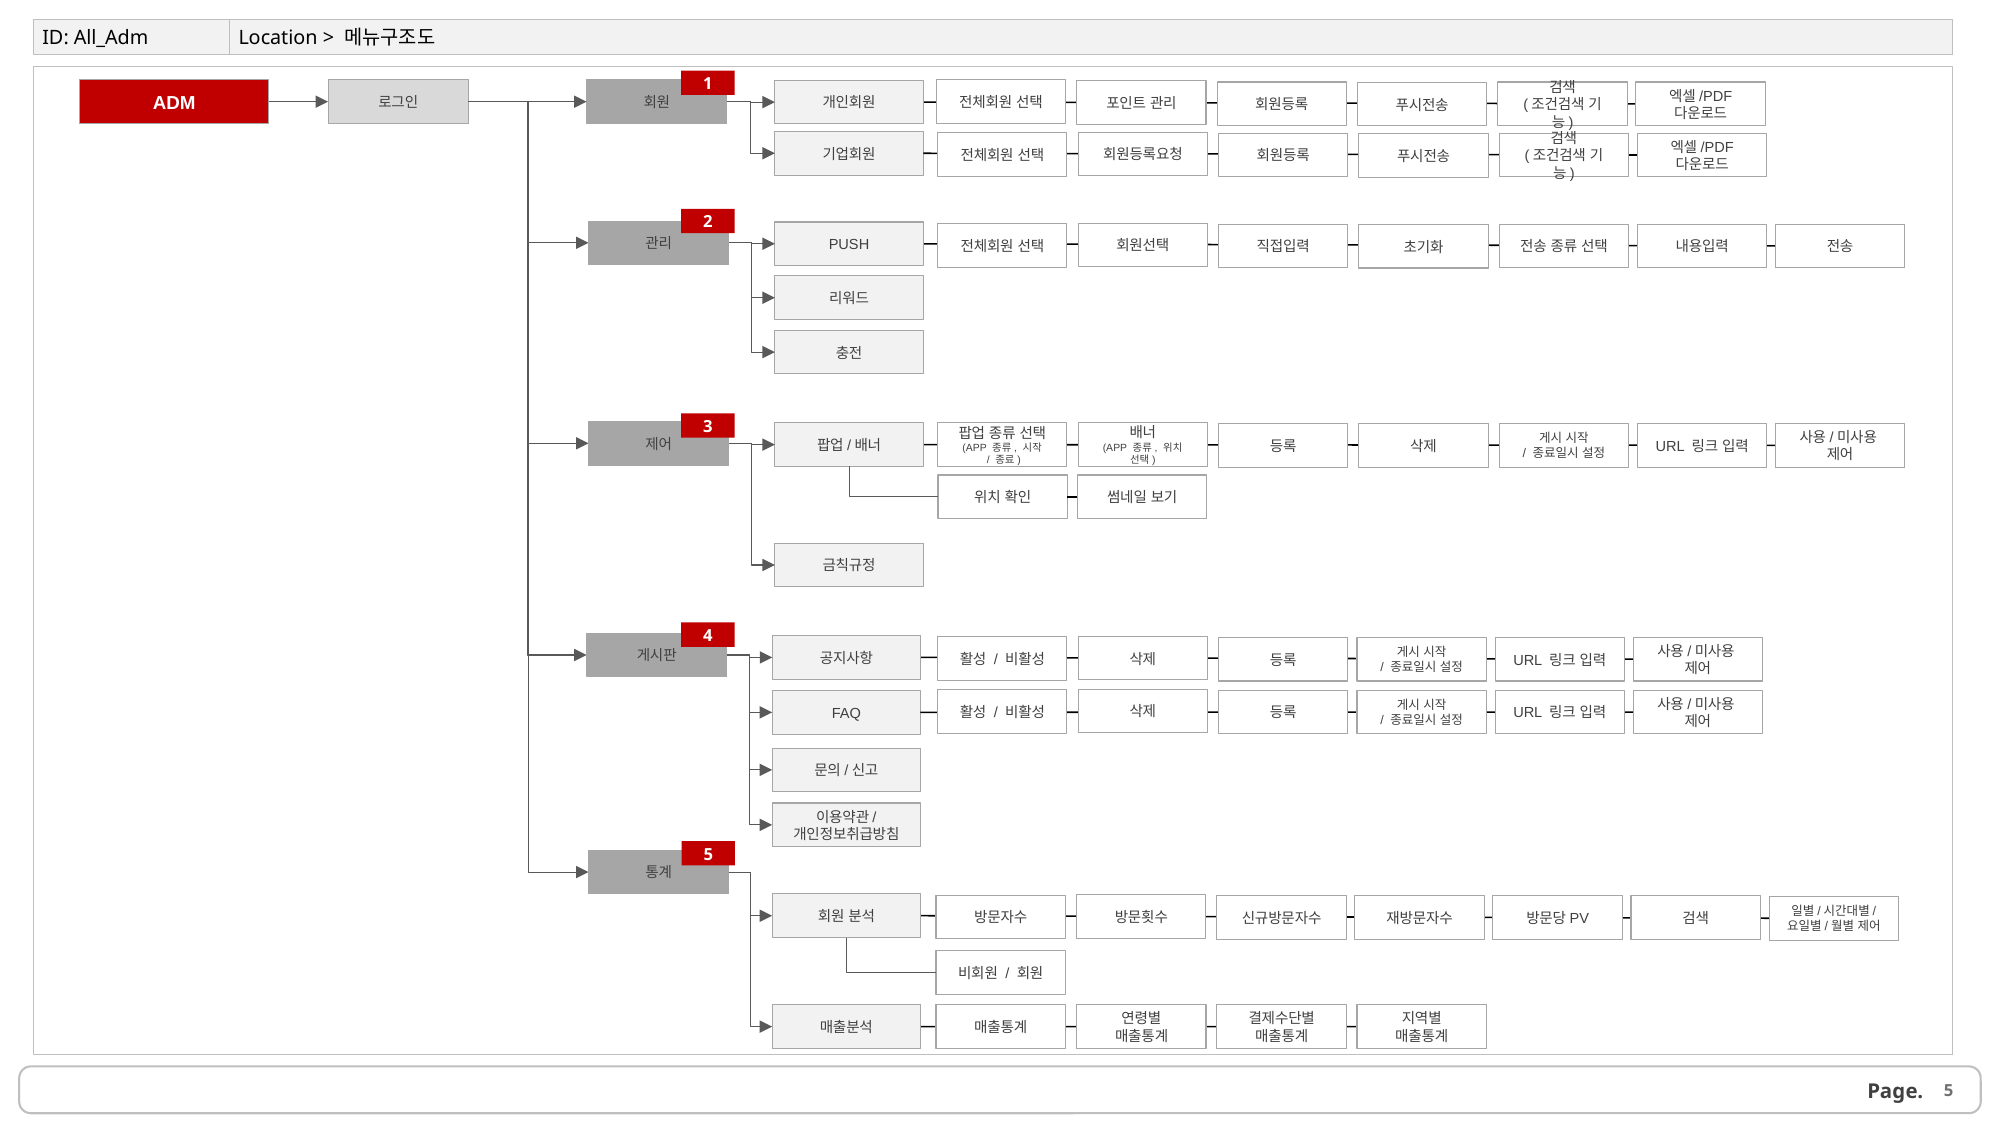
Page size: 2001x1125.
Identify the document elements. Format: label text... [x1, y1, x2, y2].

text_box 검색 (조건검색 기능) [1496, 112, 1629, 128]
text_box URL 링크 입력 [1635, 421, 1769, 443]
text_box 비회원 / 회원 [934, 949, 1067, 996]
text_box 직접입력 [1216, 222, 1350, 242]
text_box 배너 (APP 종류, 위치 선택) [1076, 420, 1210, 443]
text_box 전송 [1773, 222, 1907, 270]
table_cell [936, 446, 1069, 451]
text_box 신규방문자수 [1215, 894, 1348, 914]
text_box 전체회원 선택 [936, 130, 1069, 151]
text_box 활성 / 비활성 [936, 668, 1069, 682]
text_box ADM [78, 78, 271, 126]
text_box 내용입력 [1635, 222, 1769, 242]
text_box 매출통계 [934, 1035, 1067, 1051]
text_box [468, 101, 589, 873]
text_box 포인트 관리 [1075, 79, 1208, 100]
text_box 결제수단별 매출통계 [1215, 1003, 1348, 1025]
text_box 방문자수 [934, 927, 1067, 941]
text_box 게시 시작 / 종료일시 설정 [1355, 720, 1488, 736]
text_box 연령별 매출통계 [1075, 1003, 1208, 1025]
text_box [728, 443, 776, 566]
text_box 매출분석 [770, 1003, 923, 1051]
text_box 검색 (조건검색 기능) [1496, 80, 1629, 100]
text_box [588, 413, 735, 466]
text_box 문의/신고 [777, 746, 923, 794]
text_box 로그인 [326, 78, 470, 126]
text_box 전송 종류 선택 [1497, 222, 1631, 242]
text_box 푸시전송 [1355, 112, 1489, 128]
text_box 결제수단별 매출통계 [1215, 1035, 1348, 1050]
text_box 방문당PV [1491, 894, 1624, 914]
text_box 회원선택 [1076, 256, 1210, 269]
text_box URL 링크 입력 [1635, 454, 1769, 469]
text_box URL 링크 입력 [1493, 635, 1626, 655]
text_box 삭제 [1357, 422, 1490, 443]
text_box 초기화 [1357, 222, 1490, 242]
text_box 등록 [1216, 454, 1350, 469]
text_box URL 링크 입력 [1493, 668, 1626, 683]
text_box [588, 840, 736, 895]
text_box 검색 (조건검색 기능) [1497, 165, 1631, 179]
text_box 썸네일 보기 [1075, 473, 1209, 521]
text_box 푸시전송 [1357, 165, 1490, 179]
text_box 전체회원 선택 [936, 256, 1069, 269]
text_box 푸시전송 [1357, 131, 1490, 151]
text_box 삭제 [1076, 720, 1210, 735]
text_box 전송 종류 선택 [1497, 256, 1631, 270]
text_box URL 링크 입력 [1493, 720, 1626, 736]
text_box 삭제 [1076, 634, 1210, 655]
text_box 신규방문자수 [1215, 927, 1348, 941]
text_box 등록 [1216, 668, 1350, 683]
text_box URL 링크 입력 [1493, 688, 1626, 710]
text_box 지역별 매출통계 [1355, 1003, 1488, 1050]
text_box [586, 622, 735, 677]
text_box 활성 / 비활성 [936, 720, 1069, 735]
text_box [923, 152, 1638, 156]
text_box 회원선택 [1076, 221, 1210, 242]
text_box 충전 [773, 328, 925, 376]
text_box 검색 [1629, 927, 1762, 941]
table_cell 남성 ▼ [1357, 446, 1490, 451]
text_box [873, 909, 909, 1001]
text_box 검색 [1629, 894, 1762, 914]
table_cell 성별선택 [1216, 446, 1350, 451]
text_box 직접입력 [1216, 256, 1350, 270]
table_cell [1497, 446, 1631, 451]
text_box 회원등록요청 [1076, 165, 1210, 178]
text_box 이용약관/ 개인정보취급방침 [770, 801, 923, 849]
text_box 기업회원 [773, 129, 925, 177]
text_box 방문당PV [1491, 927, 1624, 941]
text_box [922, 243, 1776, 247]
text_box 전체회원 선택 [934, 78, 1068, 100]
text_box 초기화 [1357, 256, 1490, 270]
text_box 게시 시작 / 종료일시 설정 [1497, 421, 1631, 443]
text_box 등록 [1216, 421, 1350, 443]
text_box 등록 [1216, 688, 1350, 710]
text_box 게시 시작 / 종료일시 설정 [1497, 454, 1631, 469]
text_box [920, 915, 1770, 919]
text_box 등록 [1216, 720, 1350, 736]
text_box 등록 [1216, 635, 1350, 655]
text_box 활성 / 비활성 [936, 635, 1069, 655]
text_box 전체회원 선택 [936, 165, 1069, 178]
text_box 회원등록 [1216, 165, 1350, 179]
text_box 삭제 [1076, 668, 1210, 682]
text_box 회원 [584, 78, 729, 126]
text_box 금칙규정 [773, 541, 925, 589]
table_cell [1076, 446, 1210, 451]
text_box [726, 101, 776, 154]
text_box 방문횟수 [1074, 927, 1208, 940]
text_box 1 [679, 68, 737, 97]
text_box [728, 871, 773, 1027]
text_box 전체회원 선택 [936, 221, 1069, 242]
text_box 삭제 [1076, 687, 1210, 710]
text_box 재방문자수 [1353, 927, 1486, 941]
text_box 팝업 종류 선택 (APP 종류, 시작 / 종료) [936, 454, 1069, 469]
text_box Location > 메뉴구조도 [232, 15, 1451, 58]
text_box FAQ [778, 688, 923, 736]
text_box 엑셀/PDF 다운로드 [1635, 131, 1769, 179]
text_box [728, 242, 776, 353]
text_box 내용입력 [1635, 256, 1769, 270]
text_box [268, 101, 329, 105]
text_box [588, 208, 735, 265]
text_box 회원등록요청 [1076, 130, 1210, 151]
text_box 일별/시간대별/ 요일별/월별 제어 [1767, 894, 1901, 942]
text_box 방문횟수 [1074, 893, 1208, 914]
text_box 게시 시작 / 종료일시 설정 [1355, 668, 1488, 683]
text_box 배너 (APP 종류, 위치 선택) [1076, 454, 1210, 468]
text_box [922, 101, 1637, 105]
text_box 방문자수 [934, 893, 1067, 914]
text_box 공지사항 [770, 634, 923, 681]
text_box 사용/미사용 제어 [1631, 635, 1765, 683]
text_box 개인회원 [773, 78, 925, 126]
text_box 매출통계 [934, 1003, 1067, 1025]
text_box 포인트 관리 [1075, 112, 1208, 127]
text_box 팝업 종류 선택 (APP 종류, 시작 / 종료) [936, 421, 1069, 443]
text_box 게시 시작 / 종료일시 설정 [1355, 635, 1488, 655]
text_box 회원등록 [1216, 131, 1350, 151]
text_box 삭제 [1357, 454, 1490, 469]
text_box 사용/미사용 제어 [1631, 688, 1765, 736]
text_box PUSH [773, 220, 925, 268]
slide_number 5 [1501, 1079, 1969, 1105]
text_box 위치 확인 [936, 473, 1069, 521]
text_box 사용/미사용 제어 [1773, 421, 1907, 469]
table_cell [1635, 446, 1769, 451]
text_box ID: All_Adm [35, 15, 232, 58]
text_box 검색 (조건검색 기능) [1497, 131, 1631, 151]
text_box 재방문자수 [1353, 894, 1486, 914]
text_box 게시 시작 / 종료일시 설정 [1355, 688, 1488, 710]
text_box 엑셀/PDF 다운로드 [1634, 80, 1767, 128]
text_box 전체회원 선택 [934, 112, 1068, 126]
text_box 푸시전송 [1355, 80, 1489, 100]
text_box 리워드 [780, 274, 925, 322]
text_box 회원 분석 [777, 892, 923, 940]
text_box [726, 654, 773, 825]
text_box 활성 / 비활성 [936, 687, 1069, 710]
text_box 회원등록 [1215, 112, 1348, 128]
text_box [878, 436, 909, 527]
text_box 연령별 매출통계 [1075, 1035, 1208, 1051]
text_box 팝업/배너 [773, 421, 925, 469]
text_box 회원등록 [1215, 80, 1348, 100]
